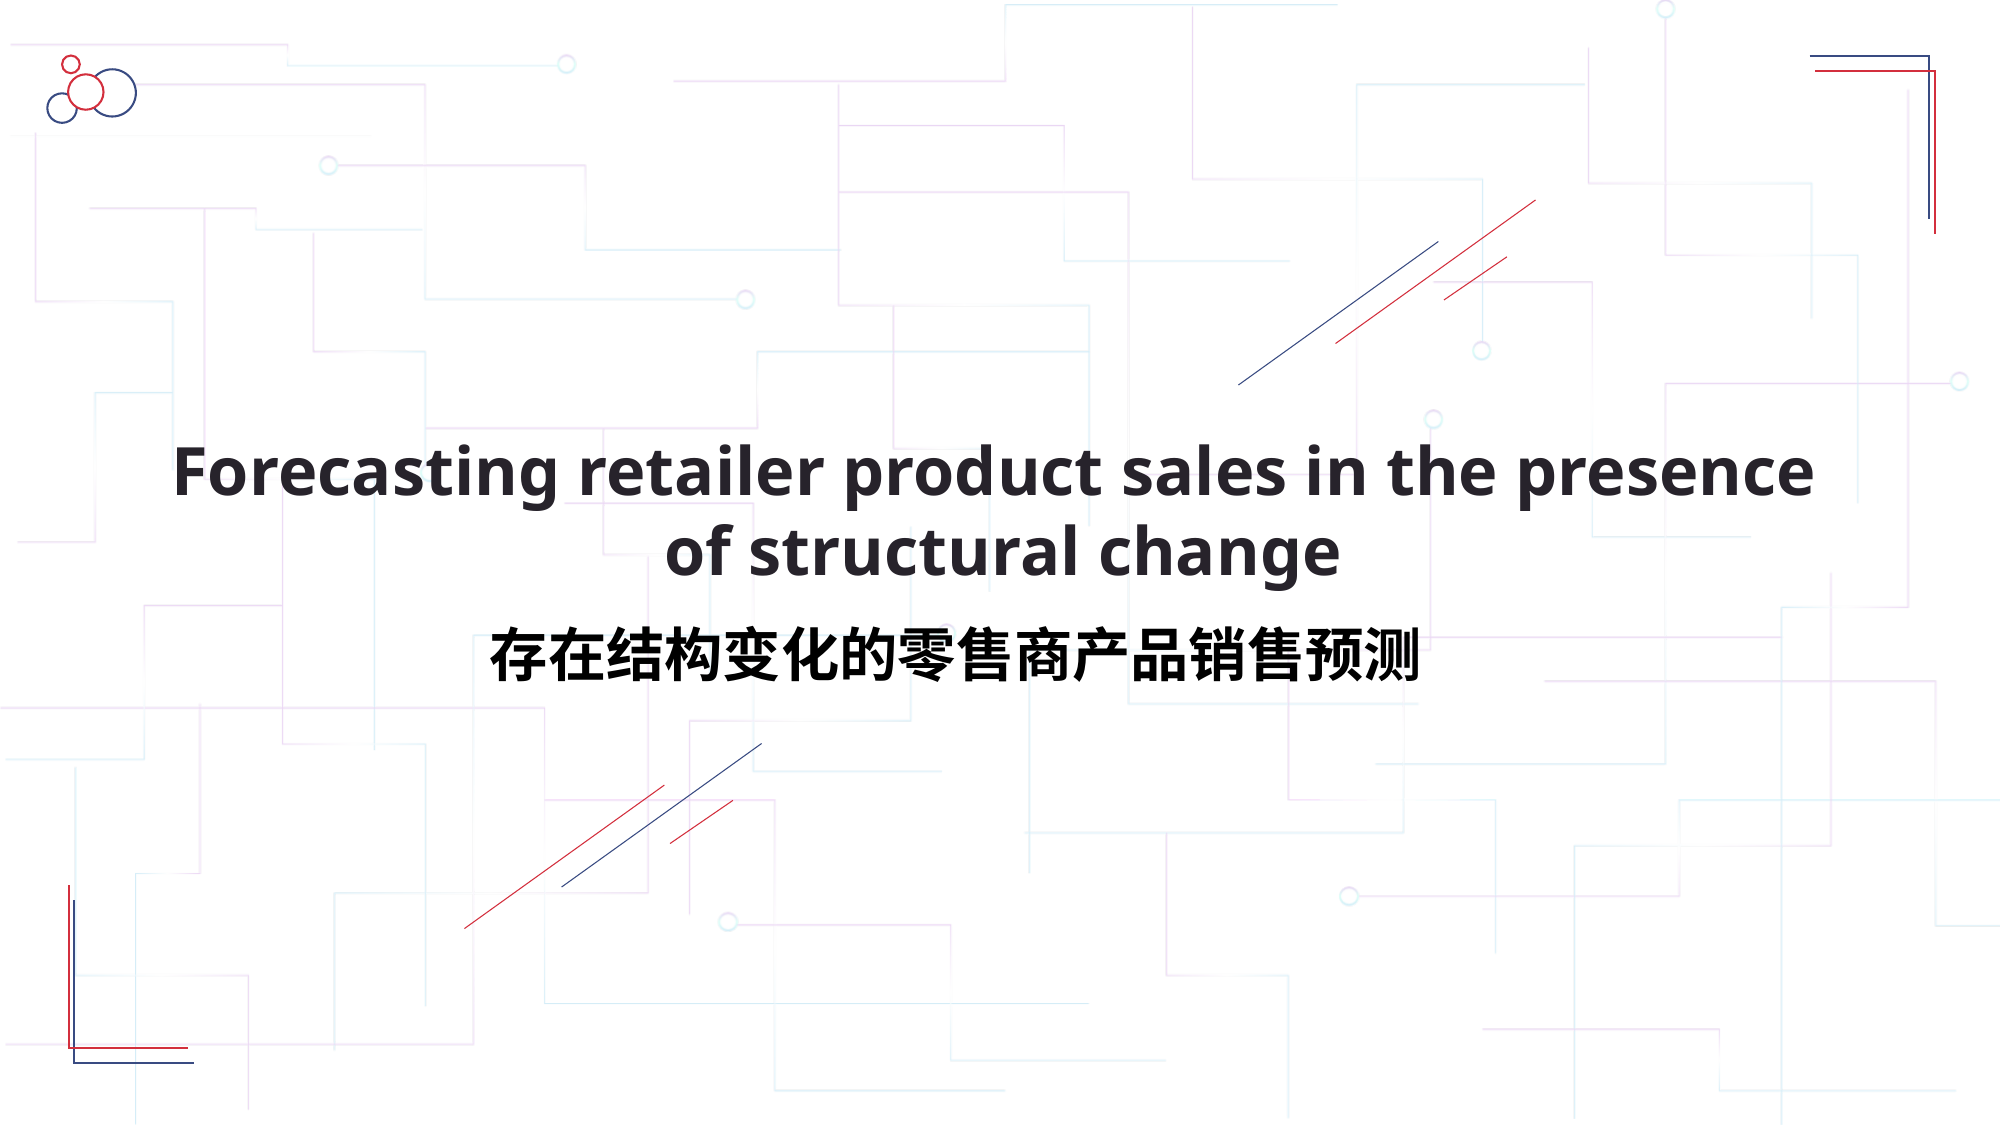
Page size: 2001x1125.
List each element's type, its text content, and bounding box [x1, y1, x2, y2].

text_box 存在结构变化的零售商产品销售预测 [475, 610, 1525, 723]
text_box Forecasting retailer product sales in the presence of structural change [93, 421, 1913, 563]
